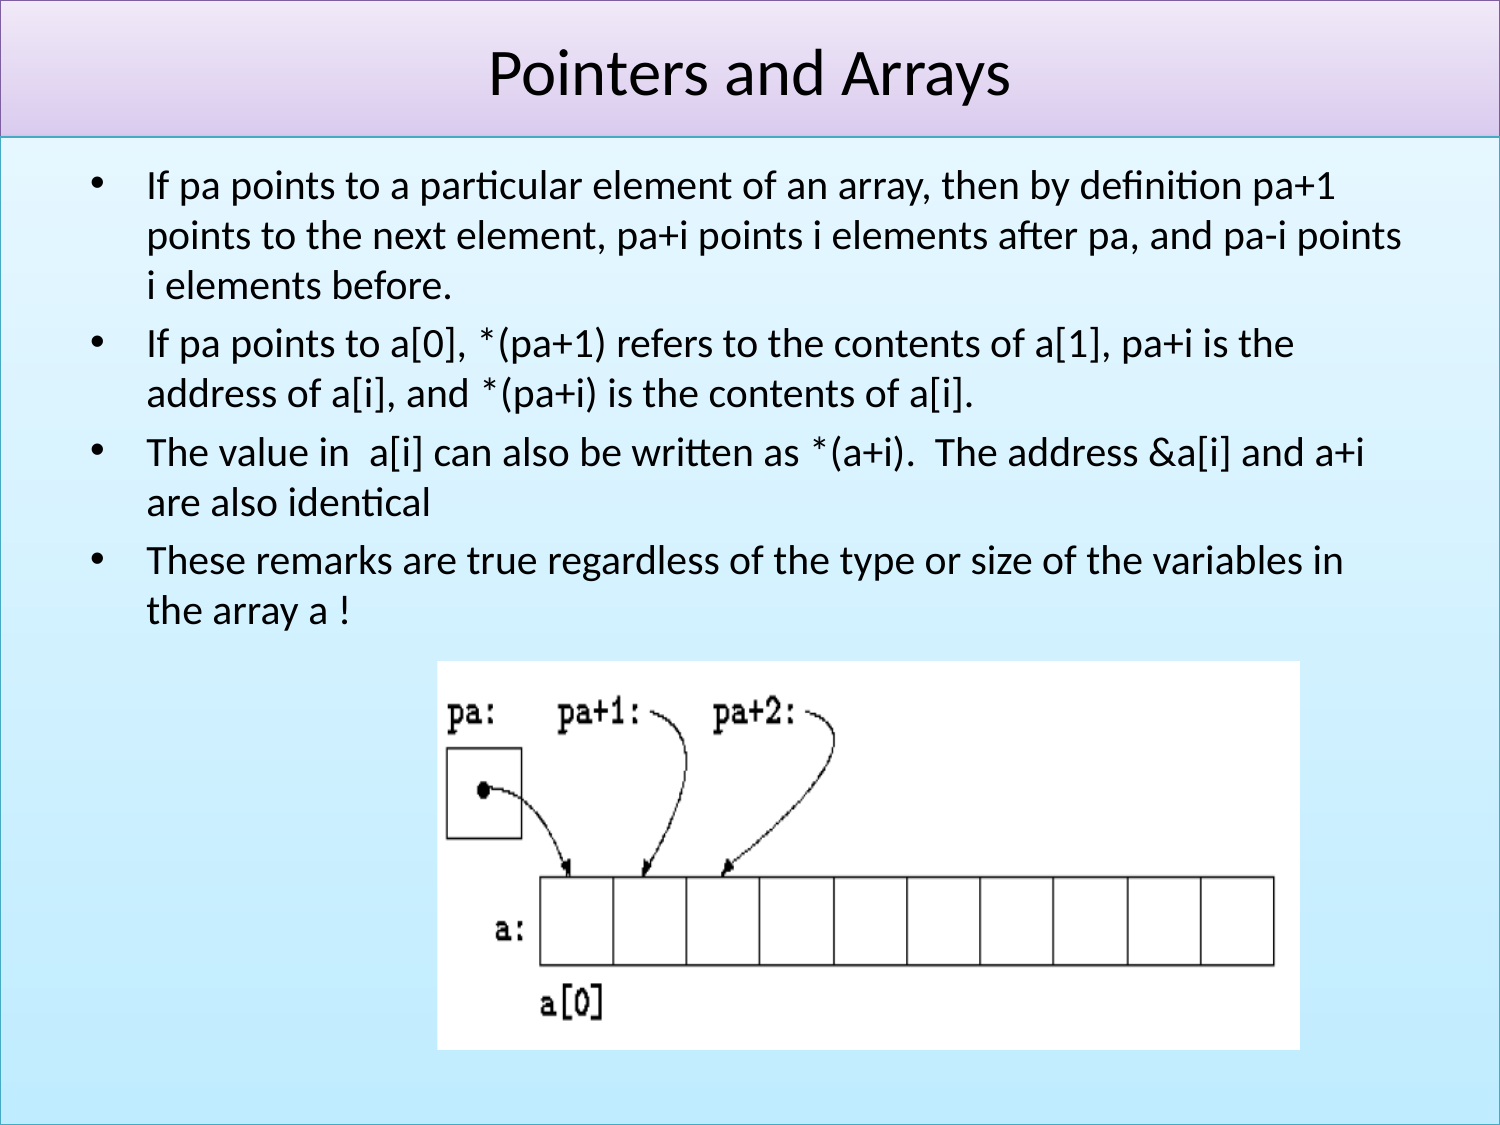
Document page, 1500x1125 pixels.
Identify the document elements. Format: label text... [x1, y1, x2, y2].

text_box If pa points to a particular element of an array, then by definition pa+1 points to the next element, pa+i points i elements after pa, and pa-i points i elements before. If pa points to a[0], *(pa+1) refers to the contents of a[1], pa+i is the address of a[i], and *(pa+i) is the contents of a[i]. The value in a[i] can also be written as *(a+i). The address &a[i] and a+i are also identical These remarks are true regardless of the type or size of the variables in the array a ! [74, 149, 1425, 1005]
title Pointers and Arrays [0, 0, 1500, 136]
list [0, 136, 1500, 1125]
picture [437, 660, 1301, 1051]
